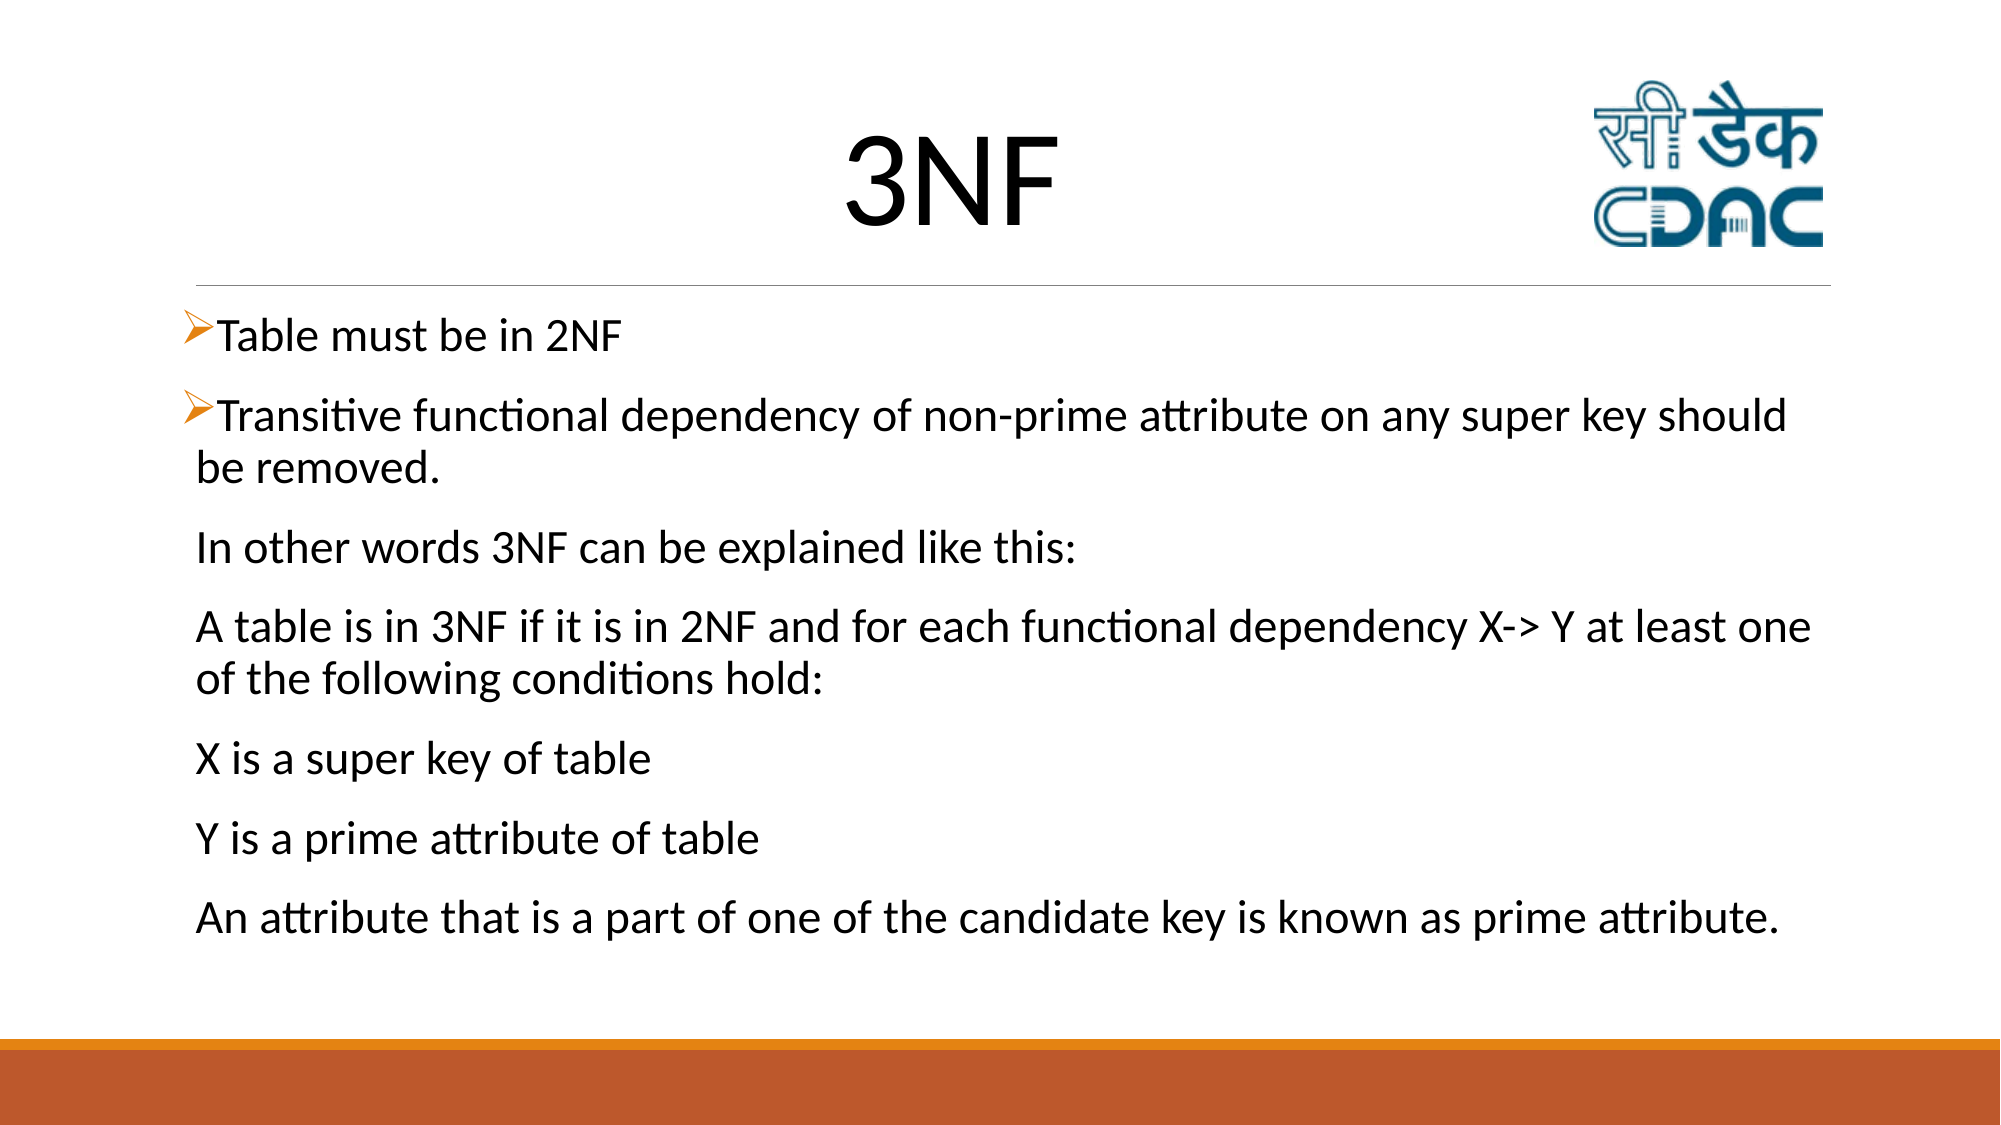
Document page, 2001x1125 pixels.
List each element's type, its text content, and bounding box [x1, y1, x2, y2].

text_box 3NF [825, 80, 1185, 261]
list Table must be in 2NF Transitive functional dependency of non-prime attribute on any super key should be removed. In other words 3NF can be explained like this: A table is in 3NF if it is in 2NF and for each functional dependency X-> Y at least one of the following conditions hold: X is a super key of table Y is a prime attribute of table An attribute that is a part of one of the candidate key is known as prime attribute. [180, 302, 1830, 963]
picture [1593, 80, 1823, 247]
